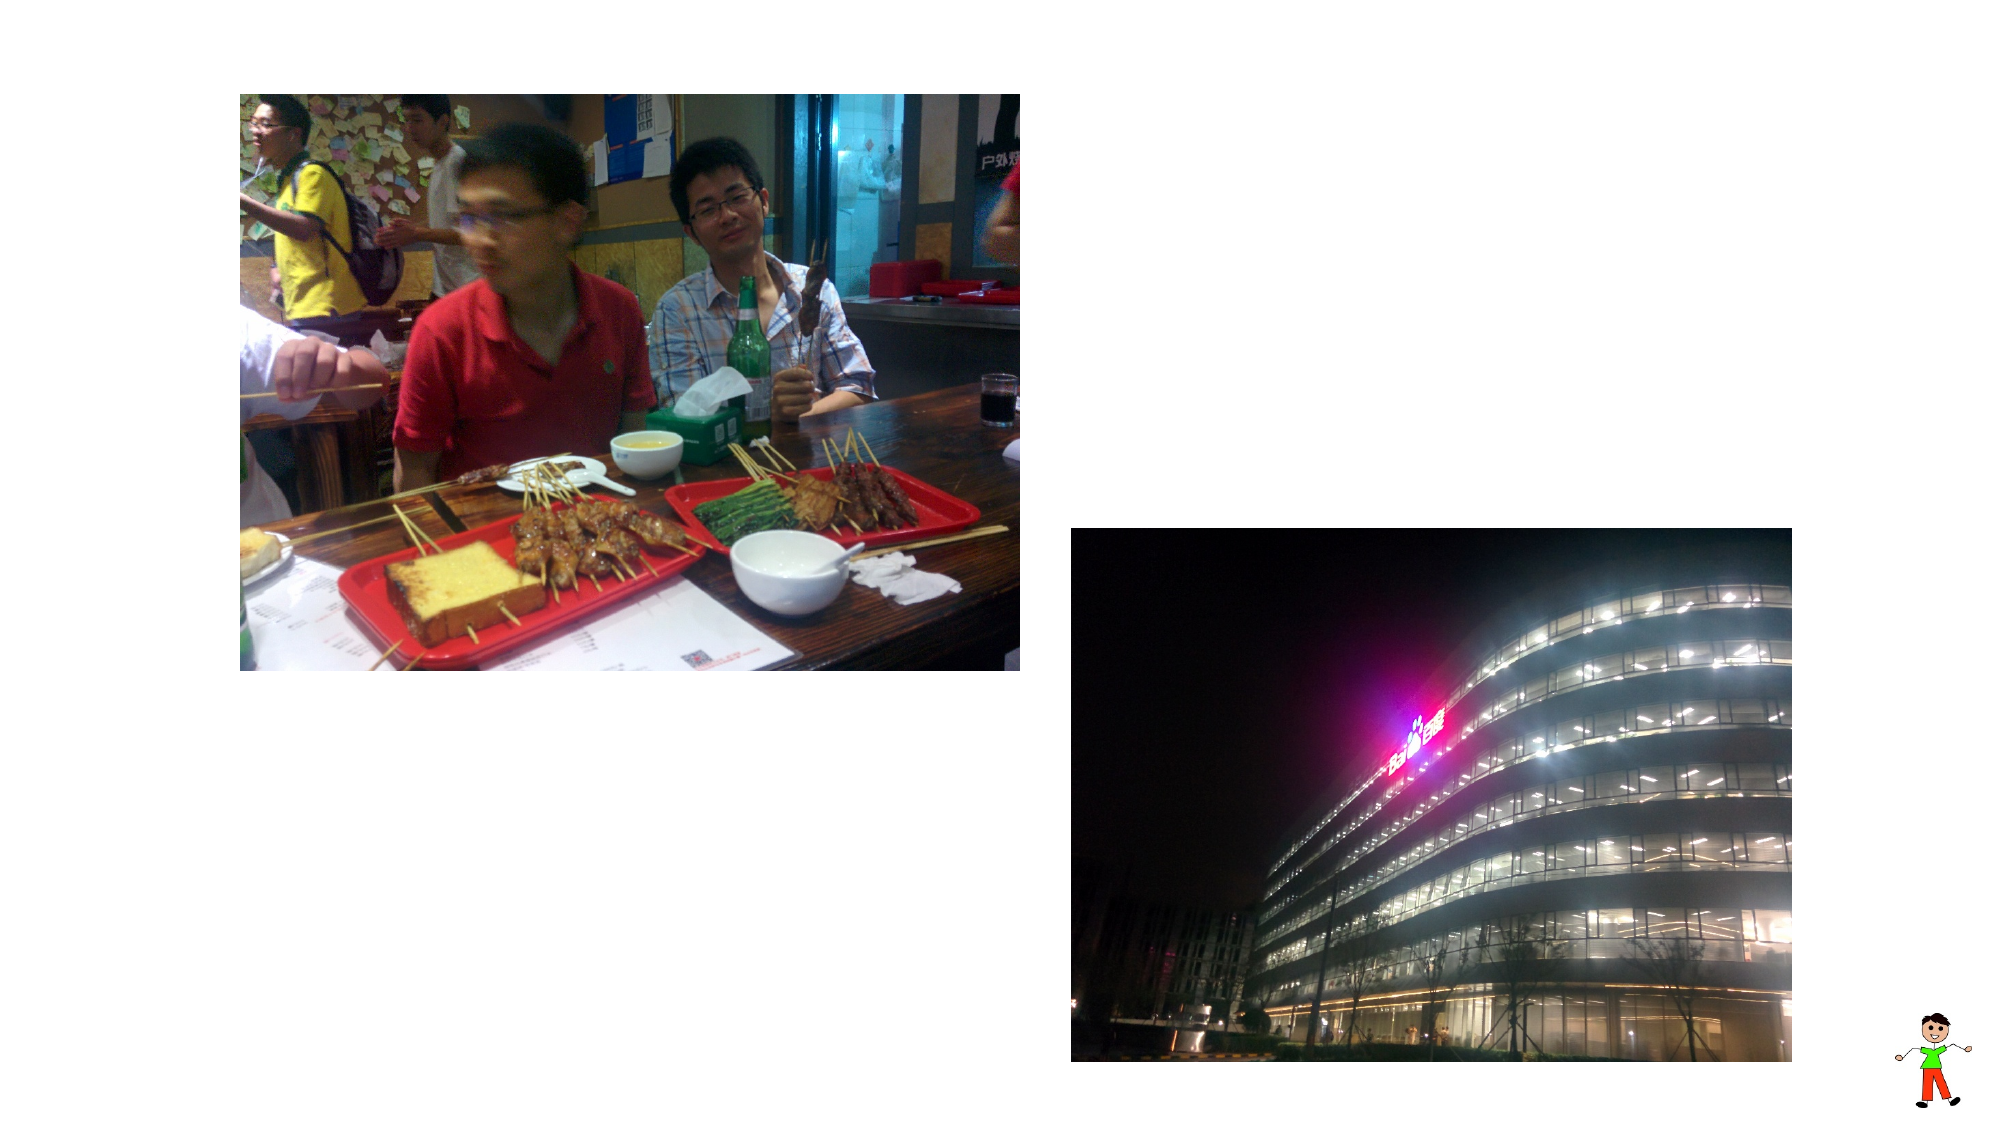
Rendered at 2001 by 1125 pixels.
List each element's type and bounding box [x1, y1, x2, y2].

picture [1071, 528, 1792, 1062]
picture [240, 94, 1020, 671]
picture [1895, 1013, 1972, 1108]
